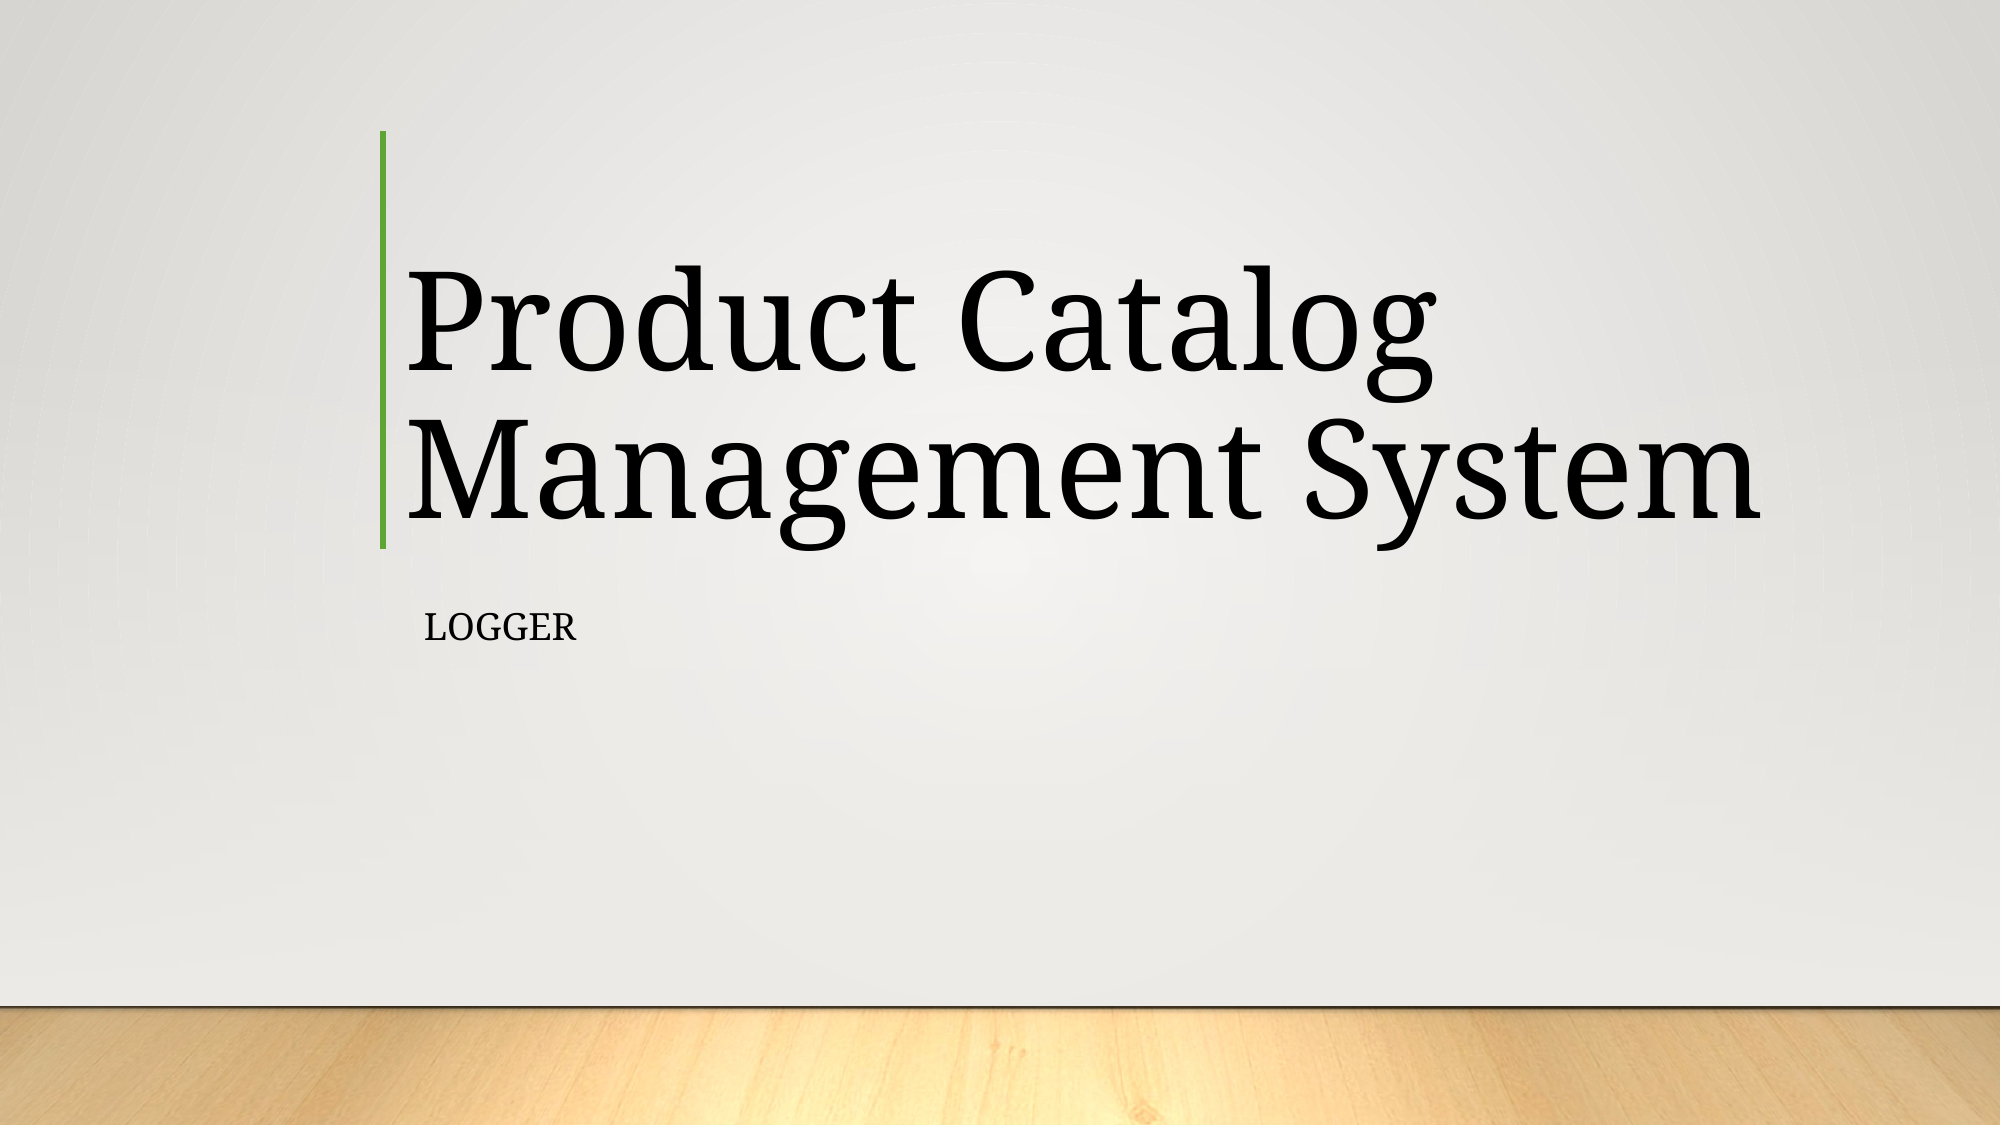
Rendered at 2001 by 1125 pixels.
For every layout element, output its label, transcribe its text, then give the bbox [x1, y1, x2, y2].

subtitle Logger [408, 579, 1814, 740]
picture [0, 1006, 2000, 1125]
title Product Catalog Management System [389, 131, 1939, 549]
